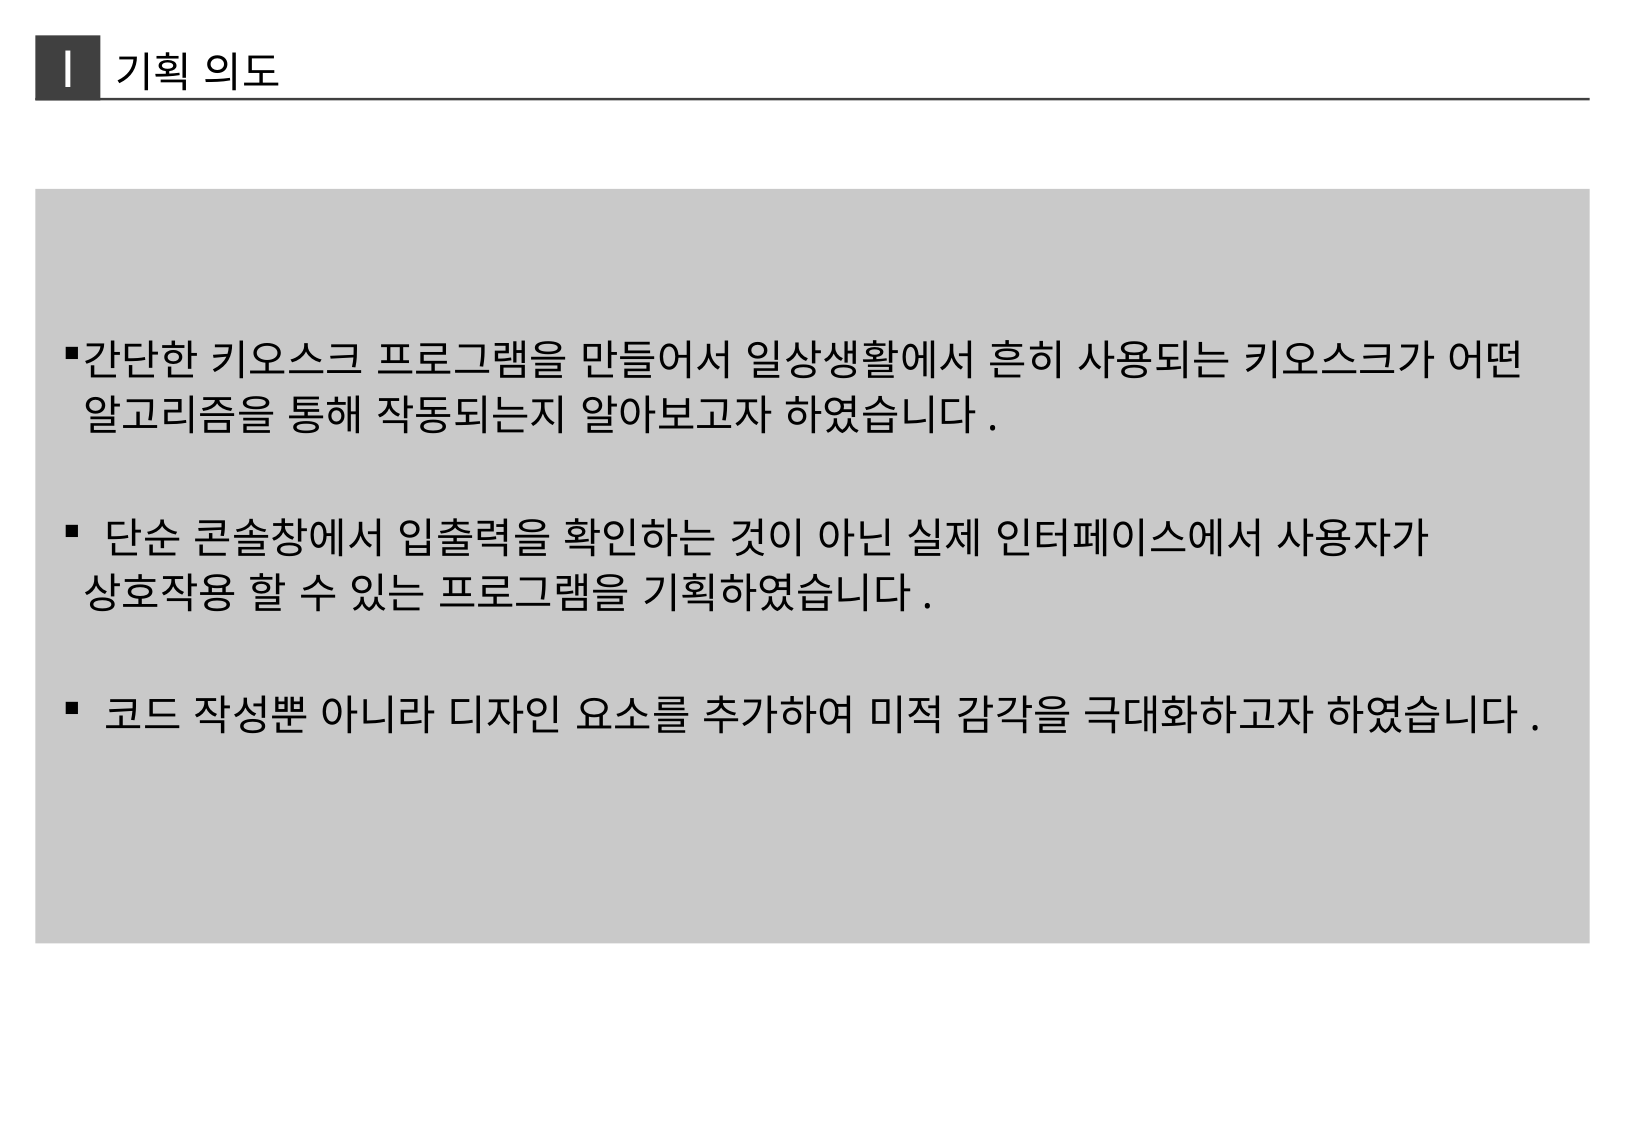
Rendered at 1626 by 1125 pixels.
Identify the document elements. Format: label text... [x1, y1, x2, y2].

list 간단한 키오스크 프로그램을 만들어서 일상생활에서 흔히 사용되는 키오스크가 어떤 알고리즘을 통해 작동되는지 알아보고자 하였습니다. 단순 콘솔창에서 입출력을 확인하는 것이 아닌 실제 인터페이스에서 사용자가 상호작용 할 수 있는 프로그램을 기획하였습니다. 코드 작성뿐 아니라 디자인 요소를 추가하여 미적 감각을 극대화하고자 하였습니다. [35, 192, 1590, 944]
list [32, 147, 1592, 192]
list Ⅰ [35, 35, 101, 101]
list 기획 의도 [115, 49, 1590, 99]
